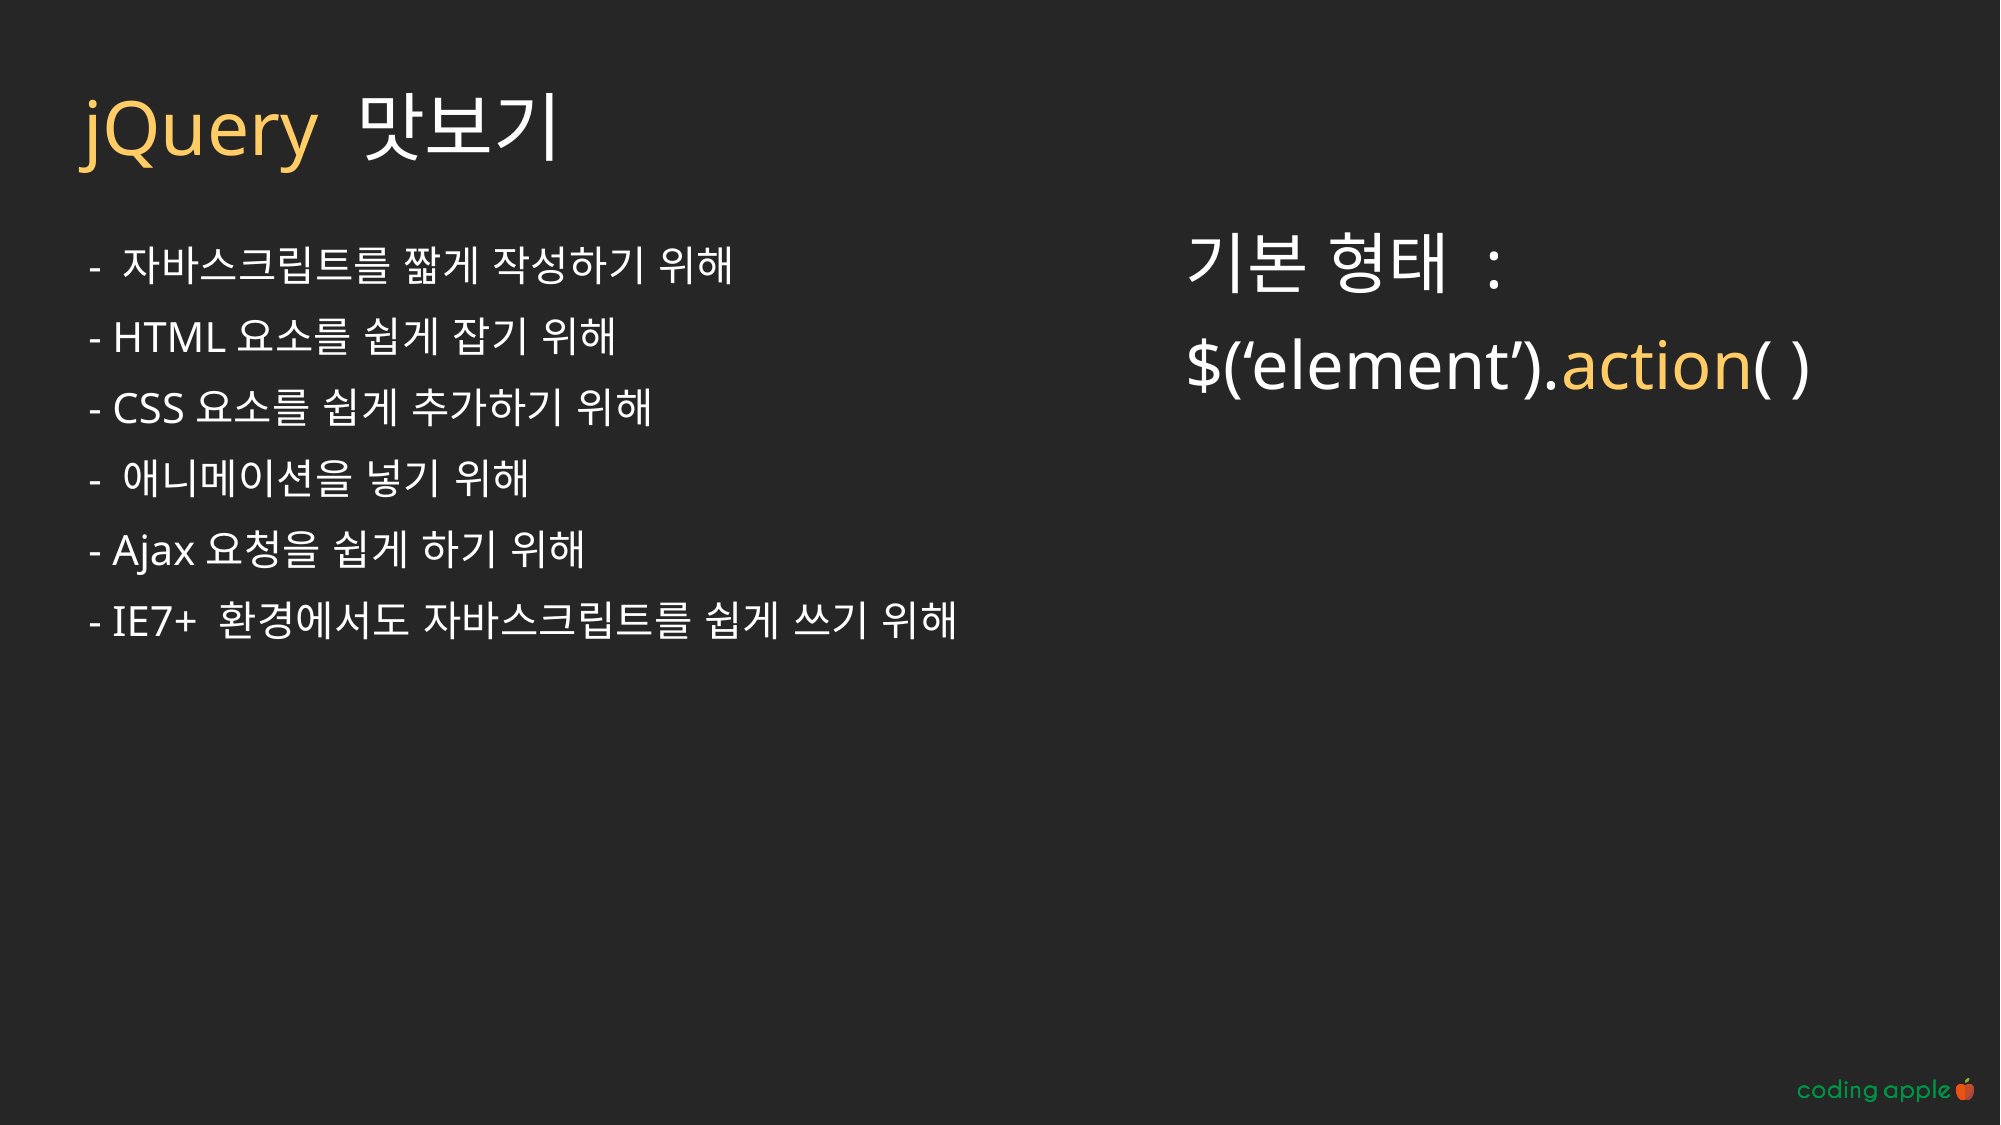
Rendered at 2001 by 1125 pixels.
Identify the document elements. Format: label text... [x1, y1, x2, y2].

picture [1794, 1074, 1976, 1107]
text_box 기본 형태 : $(‘element’).action( ) [1170, 214, 1853, 410]
title jQuery 맛보기 [68, 63, 1009, 199]
text_box - 자바스크립트를 짧게 작성하기 위해 - HTML요소를 쉽게 잡기 위해 - CSS요소를 쉽게 추가하기 위해 - 애니메이션을 넣기 위해 - Ajax요청을 쉽게 하기 위해 - IE7+ 환경에서도 자바스크립트를 쉽게 쓰기 위해 [73, 232, 1142, 723]
